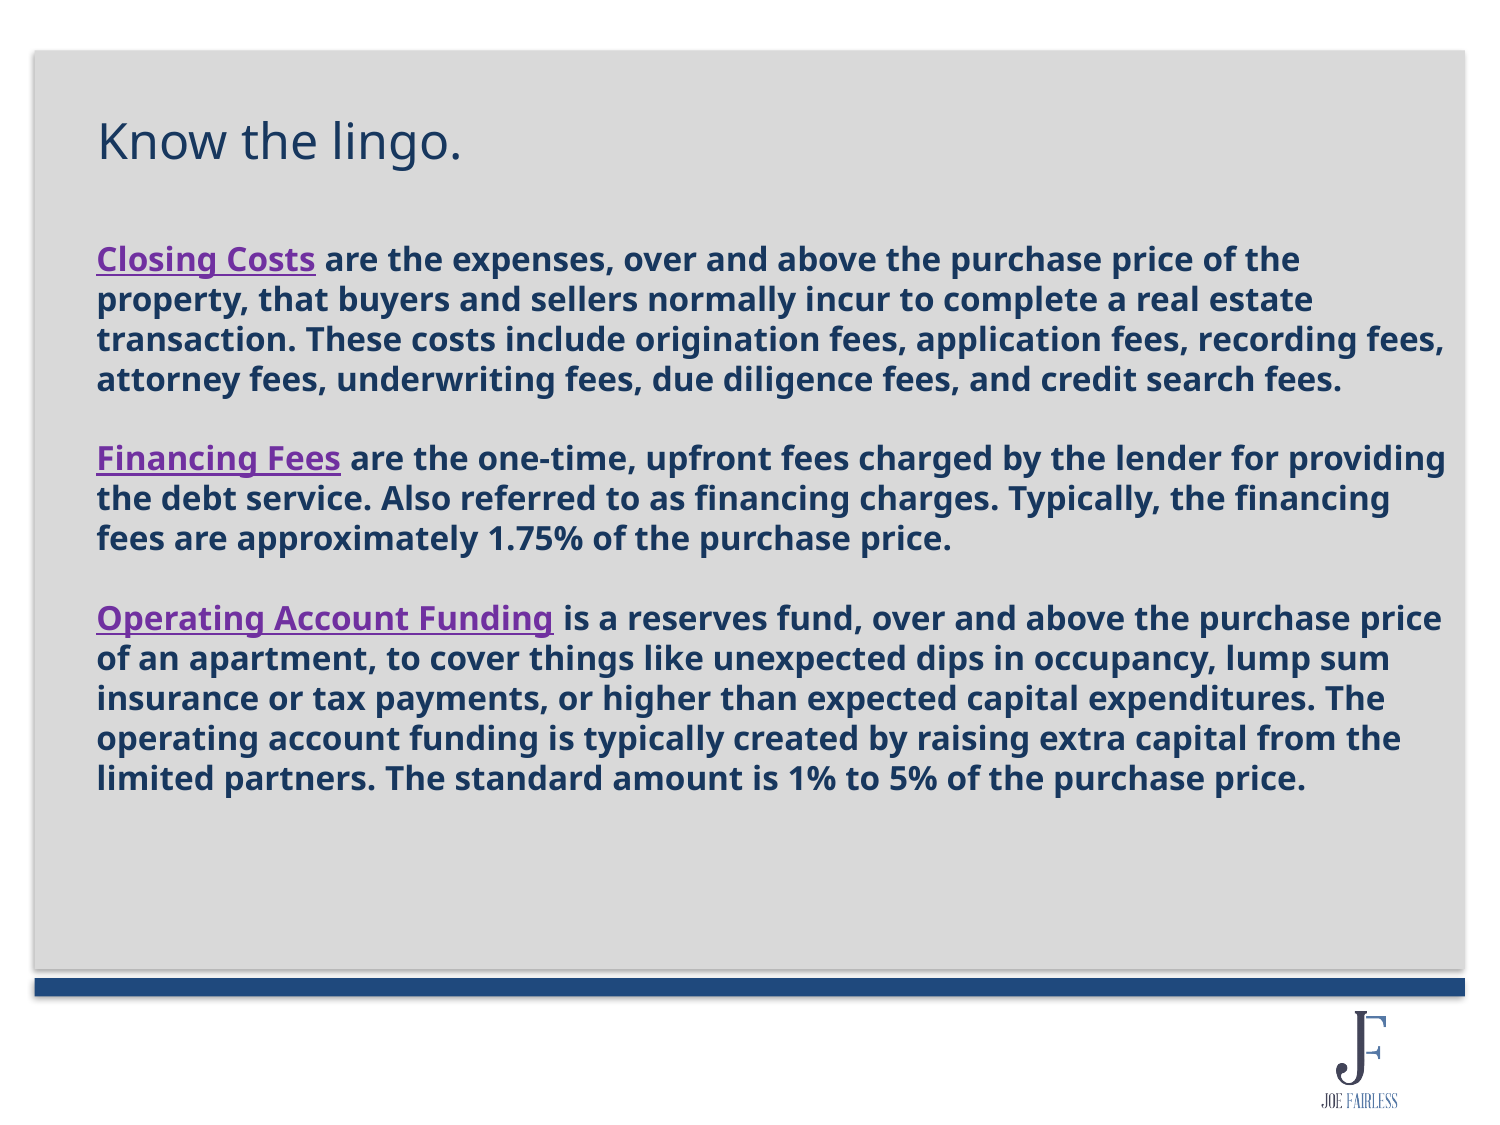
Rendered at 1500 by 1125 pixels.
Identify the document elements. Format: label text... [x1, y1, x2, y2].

text_box Know the lingo. [83, 102, 1271, 178]
picture [1291, 996, 1429, 1121]
text_box [34, 50, 1466, 970]
text_box [34, 977, 1466, 997]
text_box Closing Costs are the expenses, over and above the purchase price of the property, that buyers and sellers normally incur to complete a real estate transaction. These costs include origination fees, application fees, recording fees, attorney fees, underwriting fees, due diligence fees, and credit search fees. Financing Fees are the one-time, upfront fees charged by the lender for providing the debt service. Also referred to as financing charges. Typically, the financing fees are approximately 1.75% of the purchase price. Operating Account Funding is a reserves fund, over and above the purchase price of an apartment, to cover things like unexpected dips in occupancy, lump sum insurance or tax payments, or higher than expected capital expenditures. The operating account funding is typically created by raising extra capital from the limited partners. The standard amount is 1% to 5% of the purchase price. [81, 230, 1465, 924]
